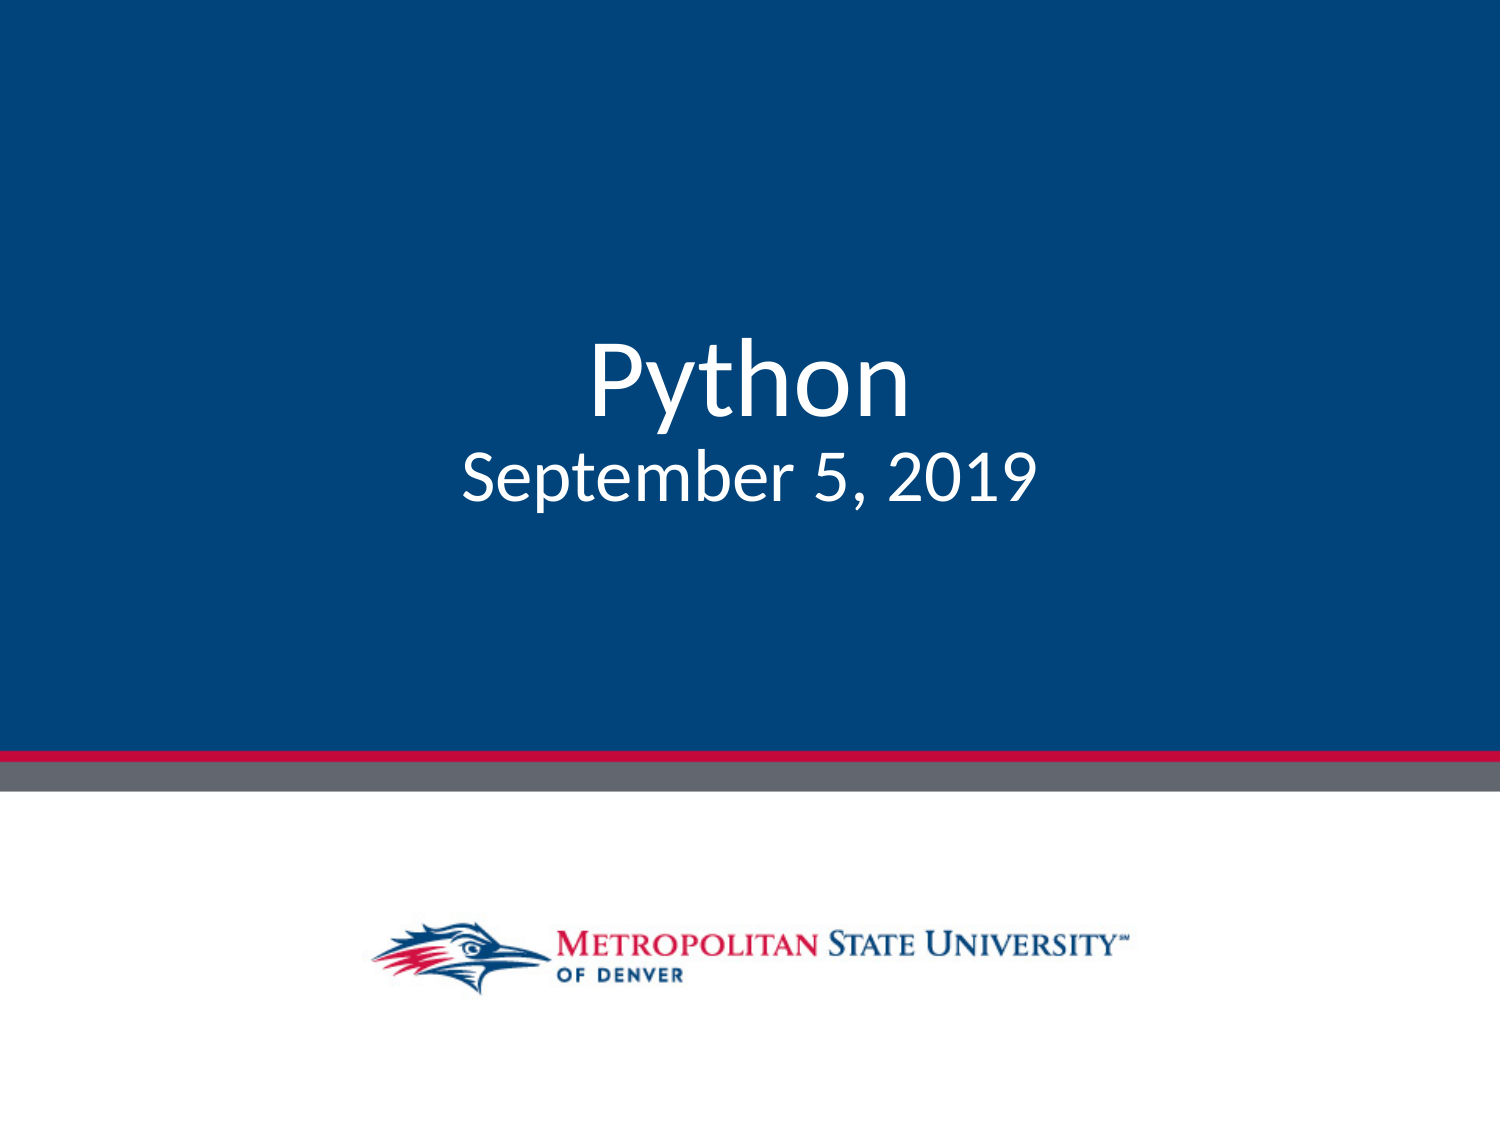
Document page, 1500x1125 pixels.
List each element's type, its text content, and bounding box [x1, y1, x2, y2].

title Python September 5, 2019 [112, 261, 1388, 591]
picture [0, 0, 1500, 1125]
